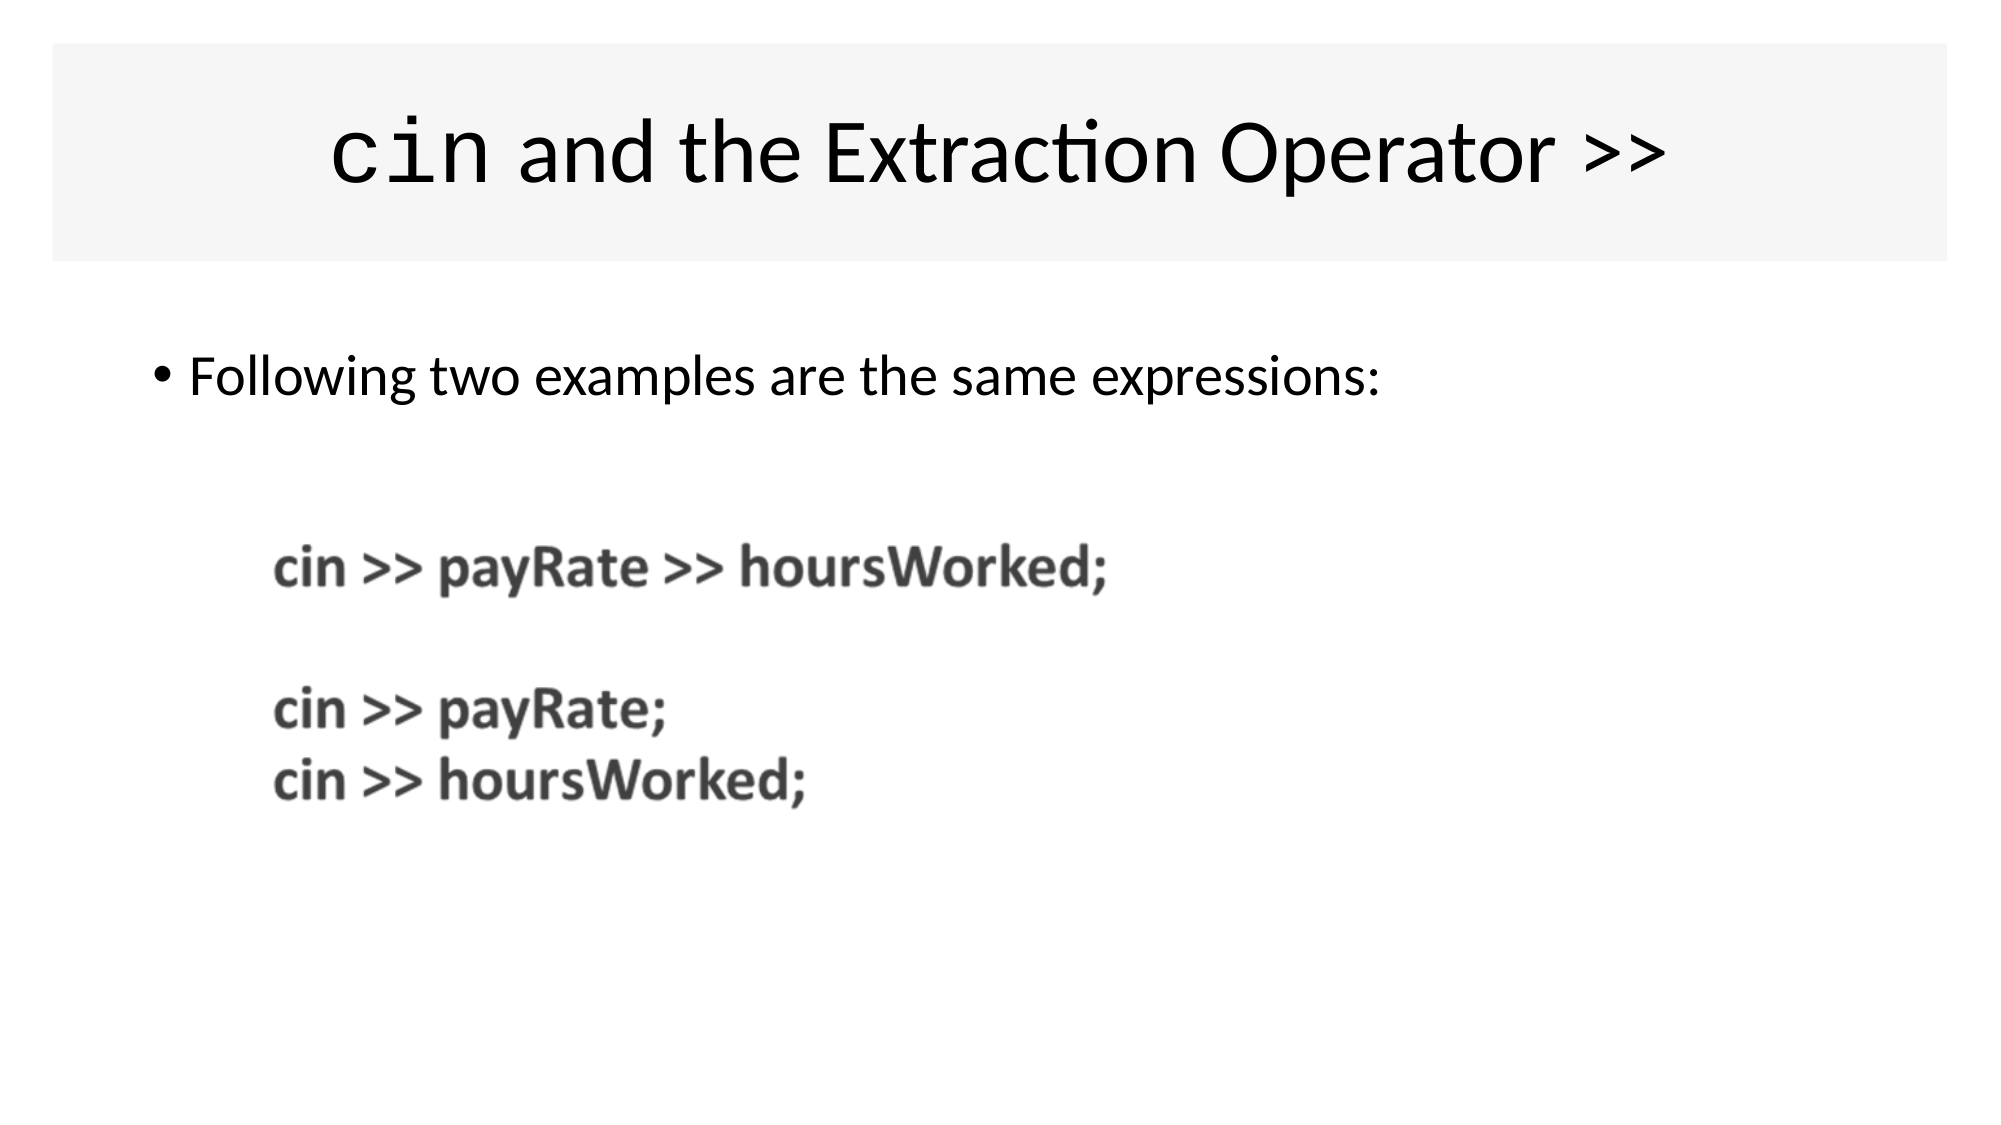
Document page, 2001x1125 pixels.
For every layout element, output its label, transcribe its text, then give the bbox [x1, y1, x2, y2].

picture [259, 508, 1130, 825]
list Following two examples are the same expressions: [137, 337, 1863, 482]
title cin and the Extraction Operator >> [52, 43, 1948, 262]
